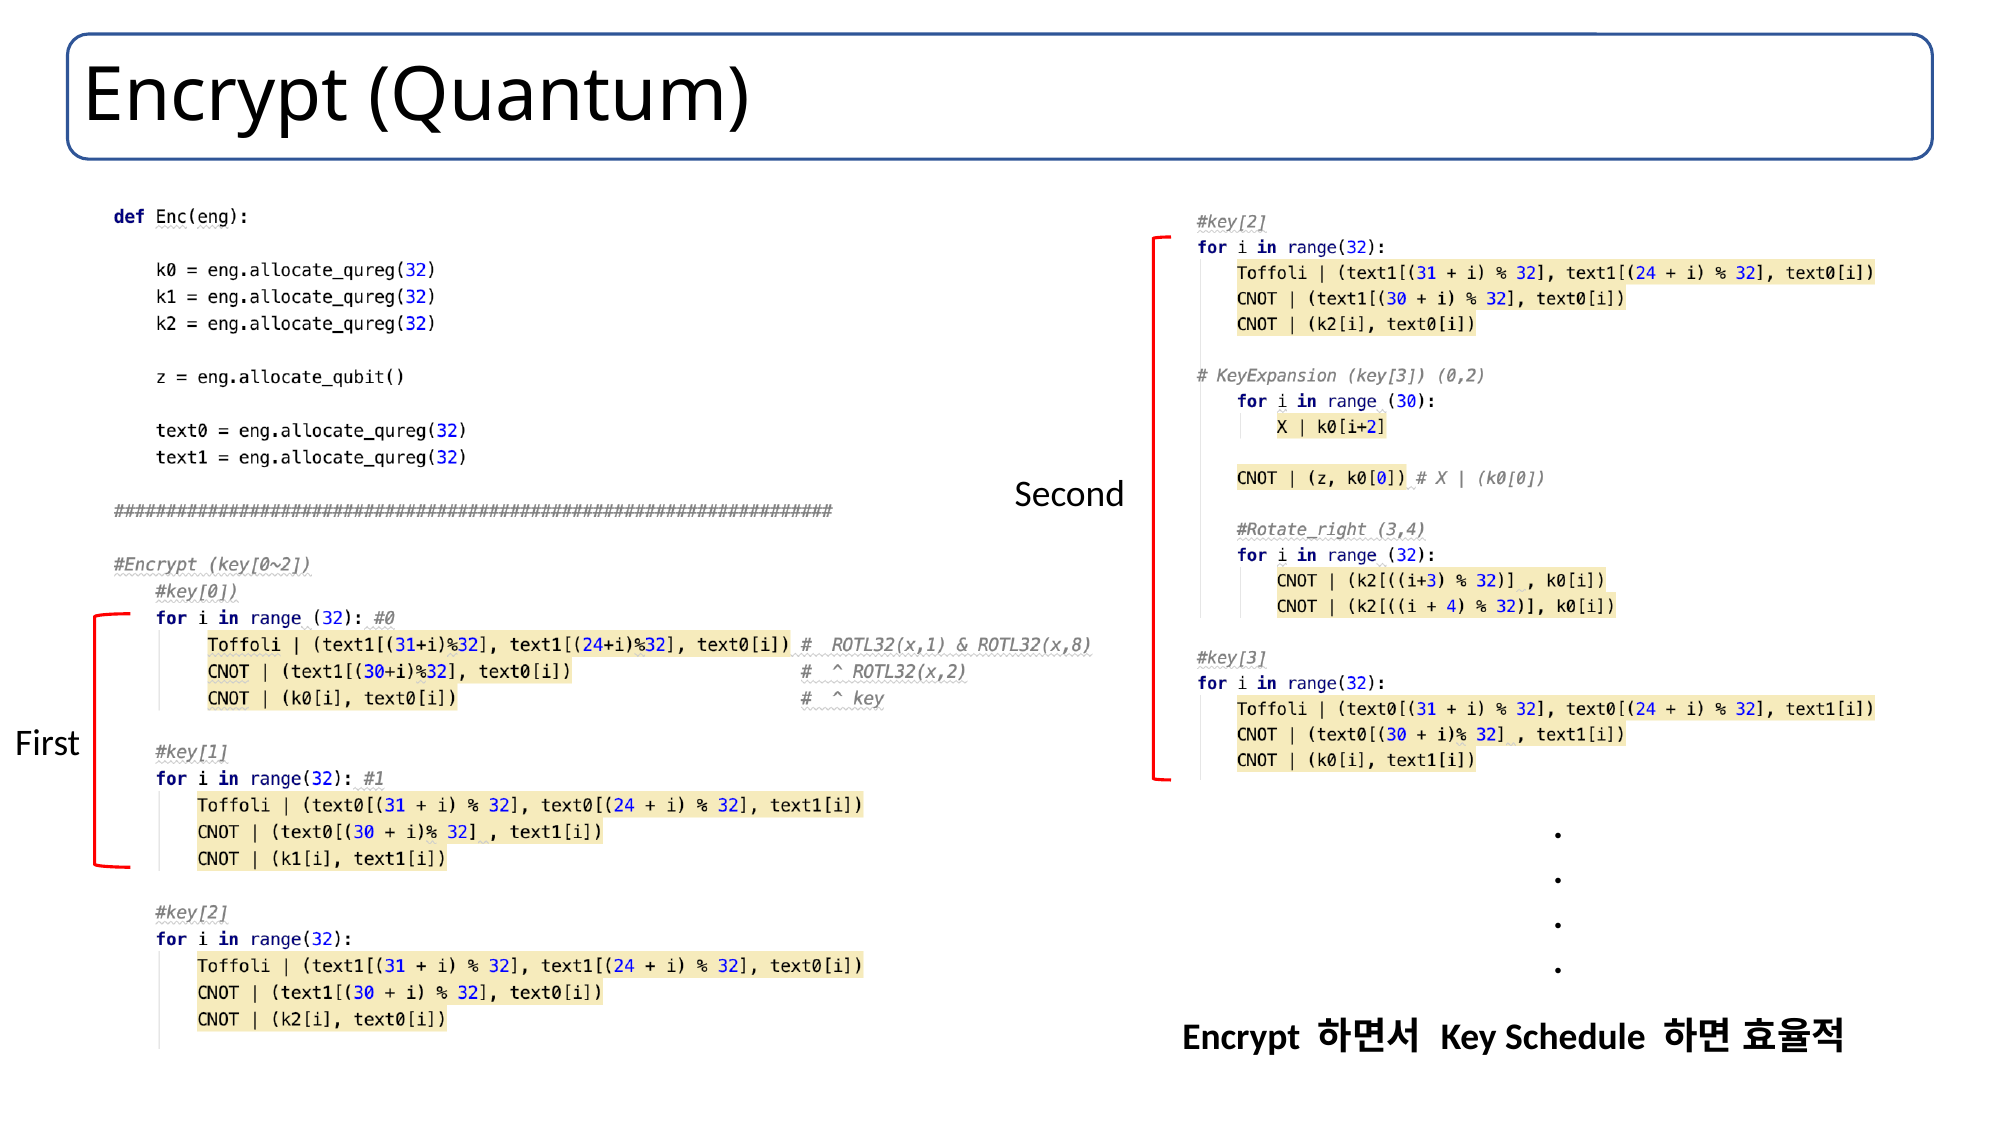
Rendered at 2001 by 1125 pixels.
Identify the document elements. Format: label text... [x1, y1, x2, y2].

text_box [94, 613, 112, 868]
text_box Second [1104, 461, 1170, 522]
text_box [1152, 236, 1170, 461]
text_box [1152, 522, 1172, 781]
picture [1170, 203, 1906, 780]
text_box . . . . [1538, 793, 1579, 989]
text_box First [0, 710, 96, 770]
text_box Encrypt 하면서 Key Schedule 하면 효율적 [1167, 1004, 1872, 1065]
picture [112, 203, 1104, 1049]
title Encrypt (Quantum) [67, 34, 1933, 160]
